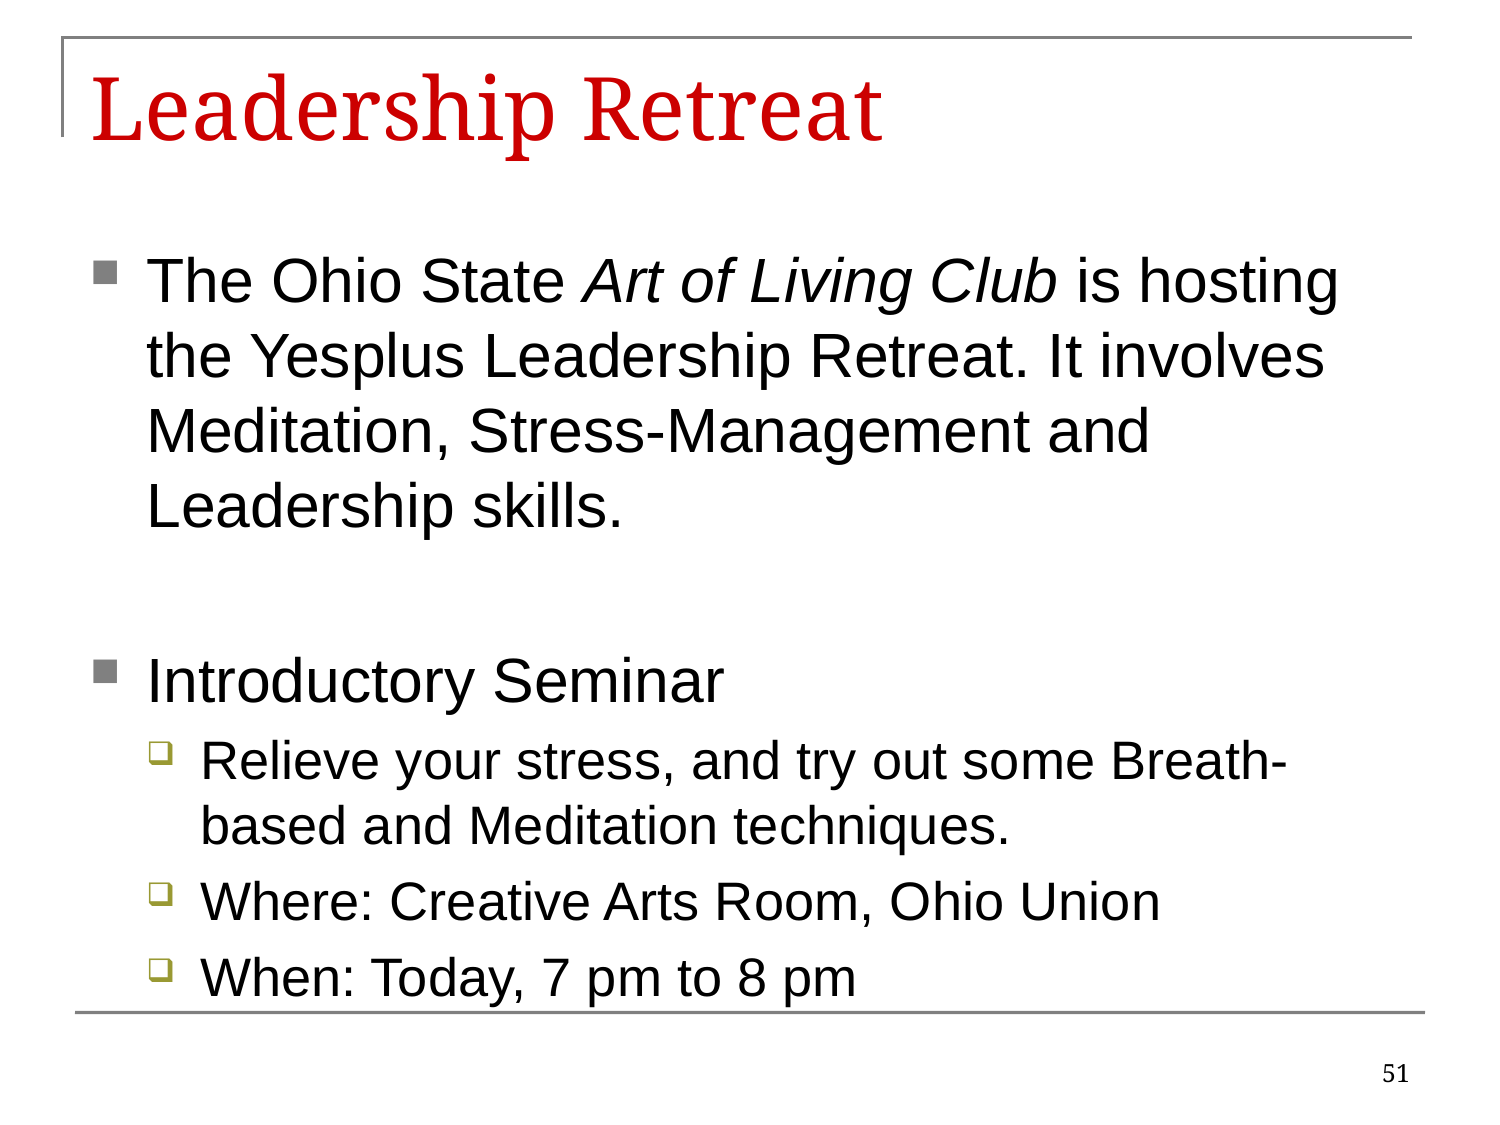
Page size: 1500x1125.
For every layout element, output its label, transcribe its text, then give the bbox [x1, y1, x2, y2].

slide_number 51 [1074, 1023, 1426, 1100]
title Leadership Retreat [74, 45, 1426, 232]
list The Ohio State Art of Living Club is hosting the Yesplus Leadership Retreat. It involves Meditation, Stress-Management and Leadership skills. Introductory Seminar Relieve your stress, and try out some Breath-based and Meditation techniques. Where: Creative Arts Room, Ohio Union When: Today, 7 pm to 8 pm [74, 232, 1426, 1063]
